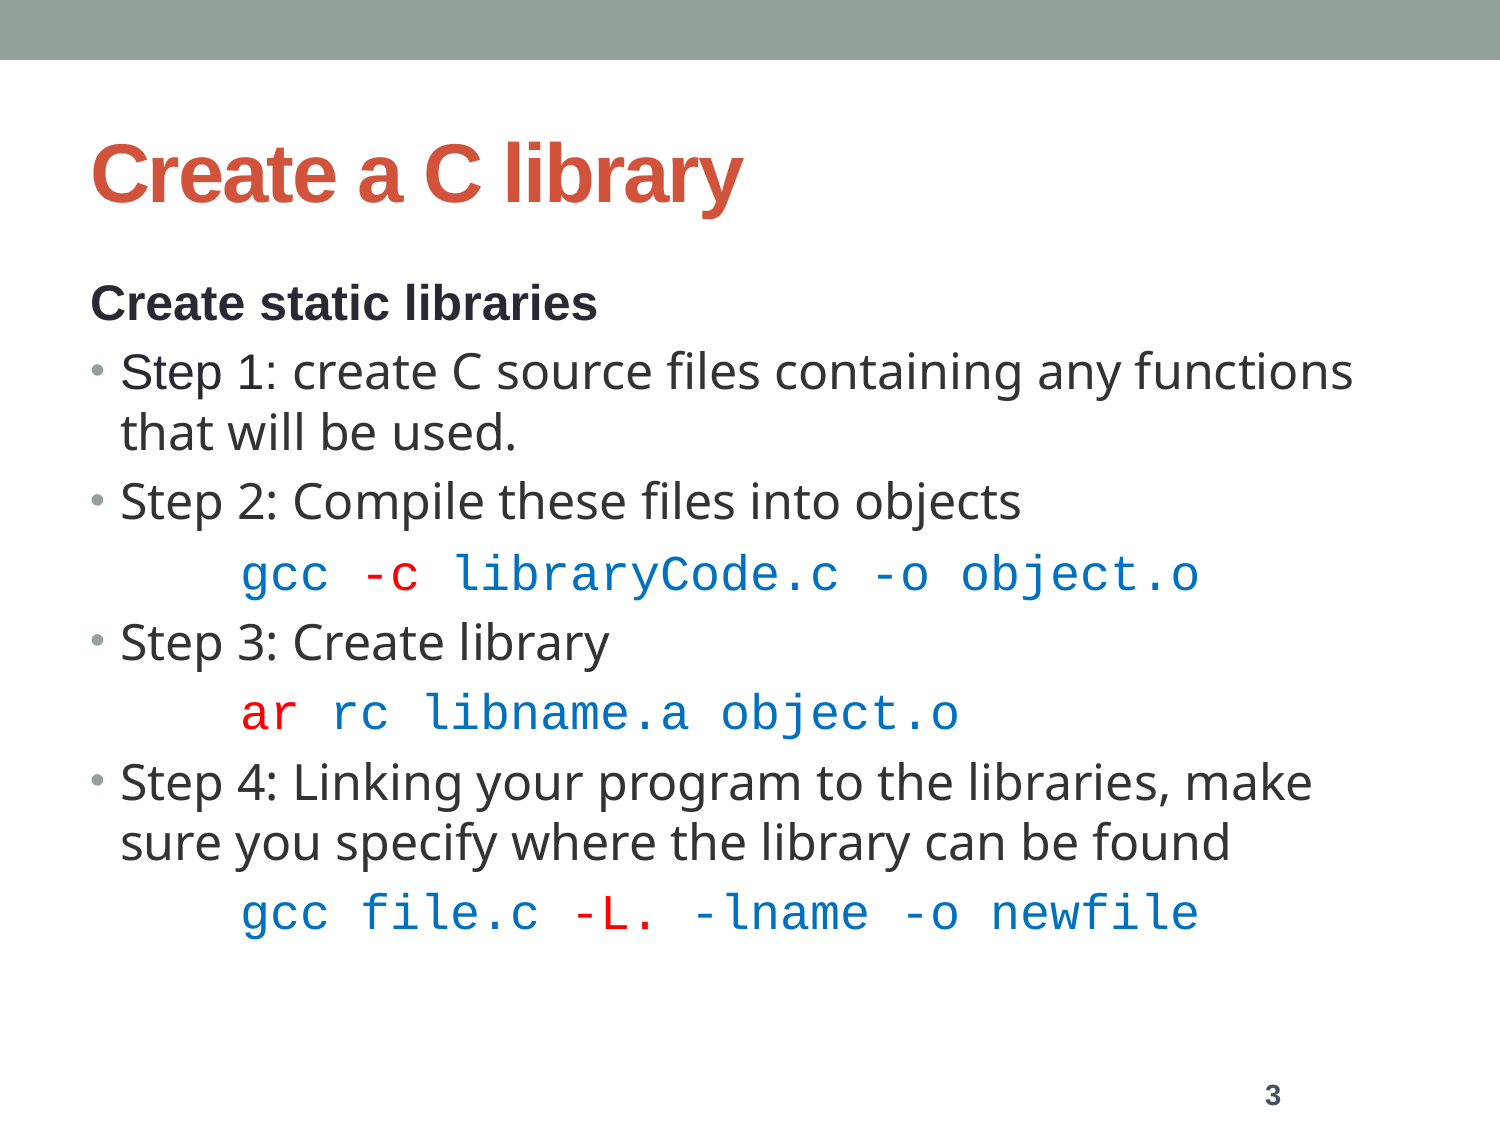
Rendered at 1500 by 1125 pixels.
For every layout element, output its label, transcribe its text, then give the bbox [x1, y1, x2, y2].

title Create a C library [75, 87, 1425, 250]
slide_number 3 [1250, 1066, 1425, 1121]
list Create static libraries Step 1: create C source files containing any functions that will be used. Step 2: Compile these files into objects gcc -c libraryCode.c -o object.o Step 3: Create library ar rc libname.a object.o Step 4: Linking your program to the libraries, make sure you specify where the library can be found gcc file.c -L. -lname -o newfile [75, 262, 1425, 1063]
